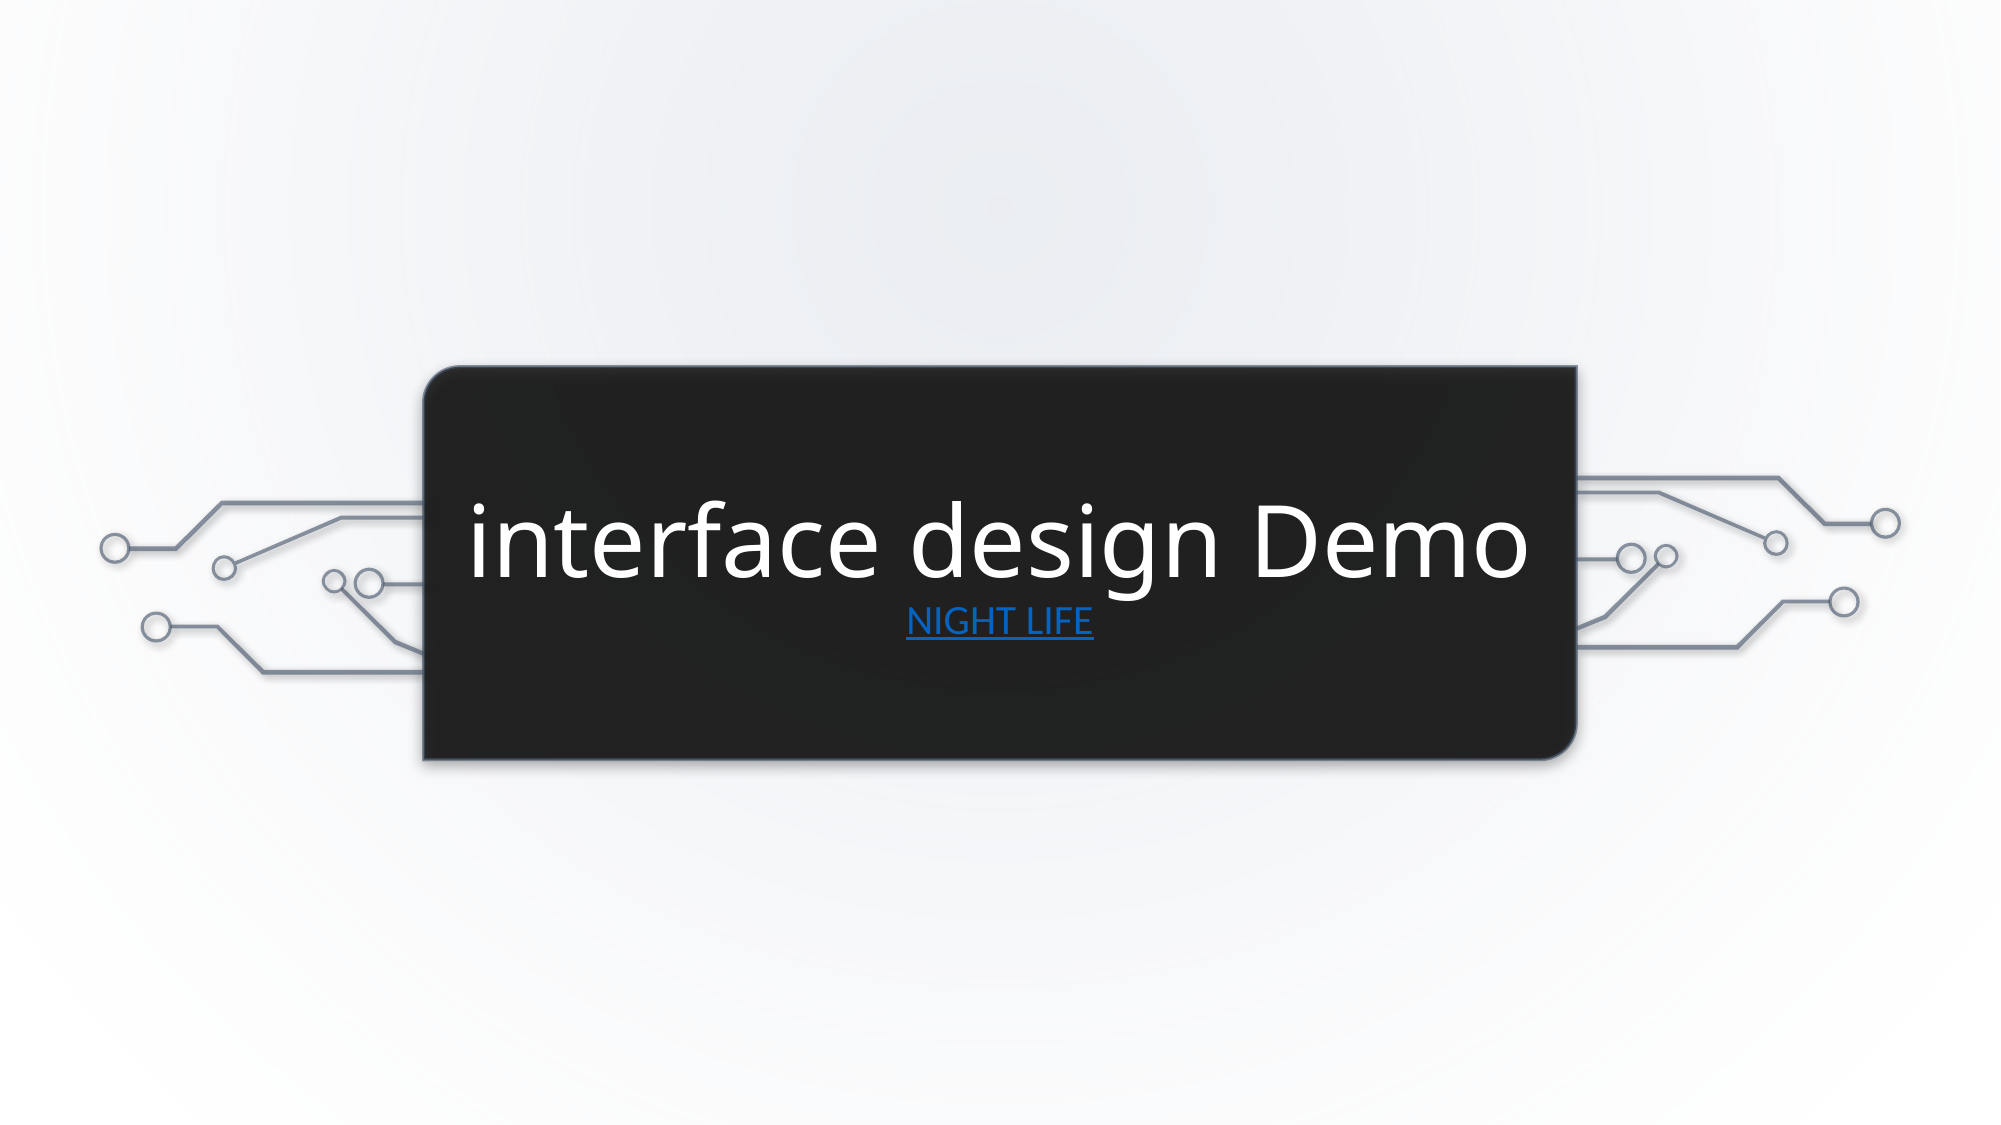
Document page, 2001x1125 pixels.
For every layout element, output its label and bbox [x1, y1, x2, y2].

text_box [0, 0, 2000, 1125]
text_box [99, 475, 1901, 675]
